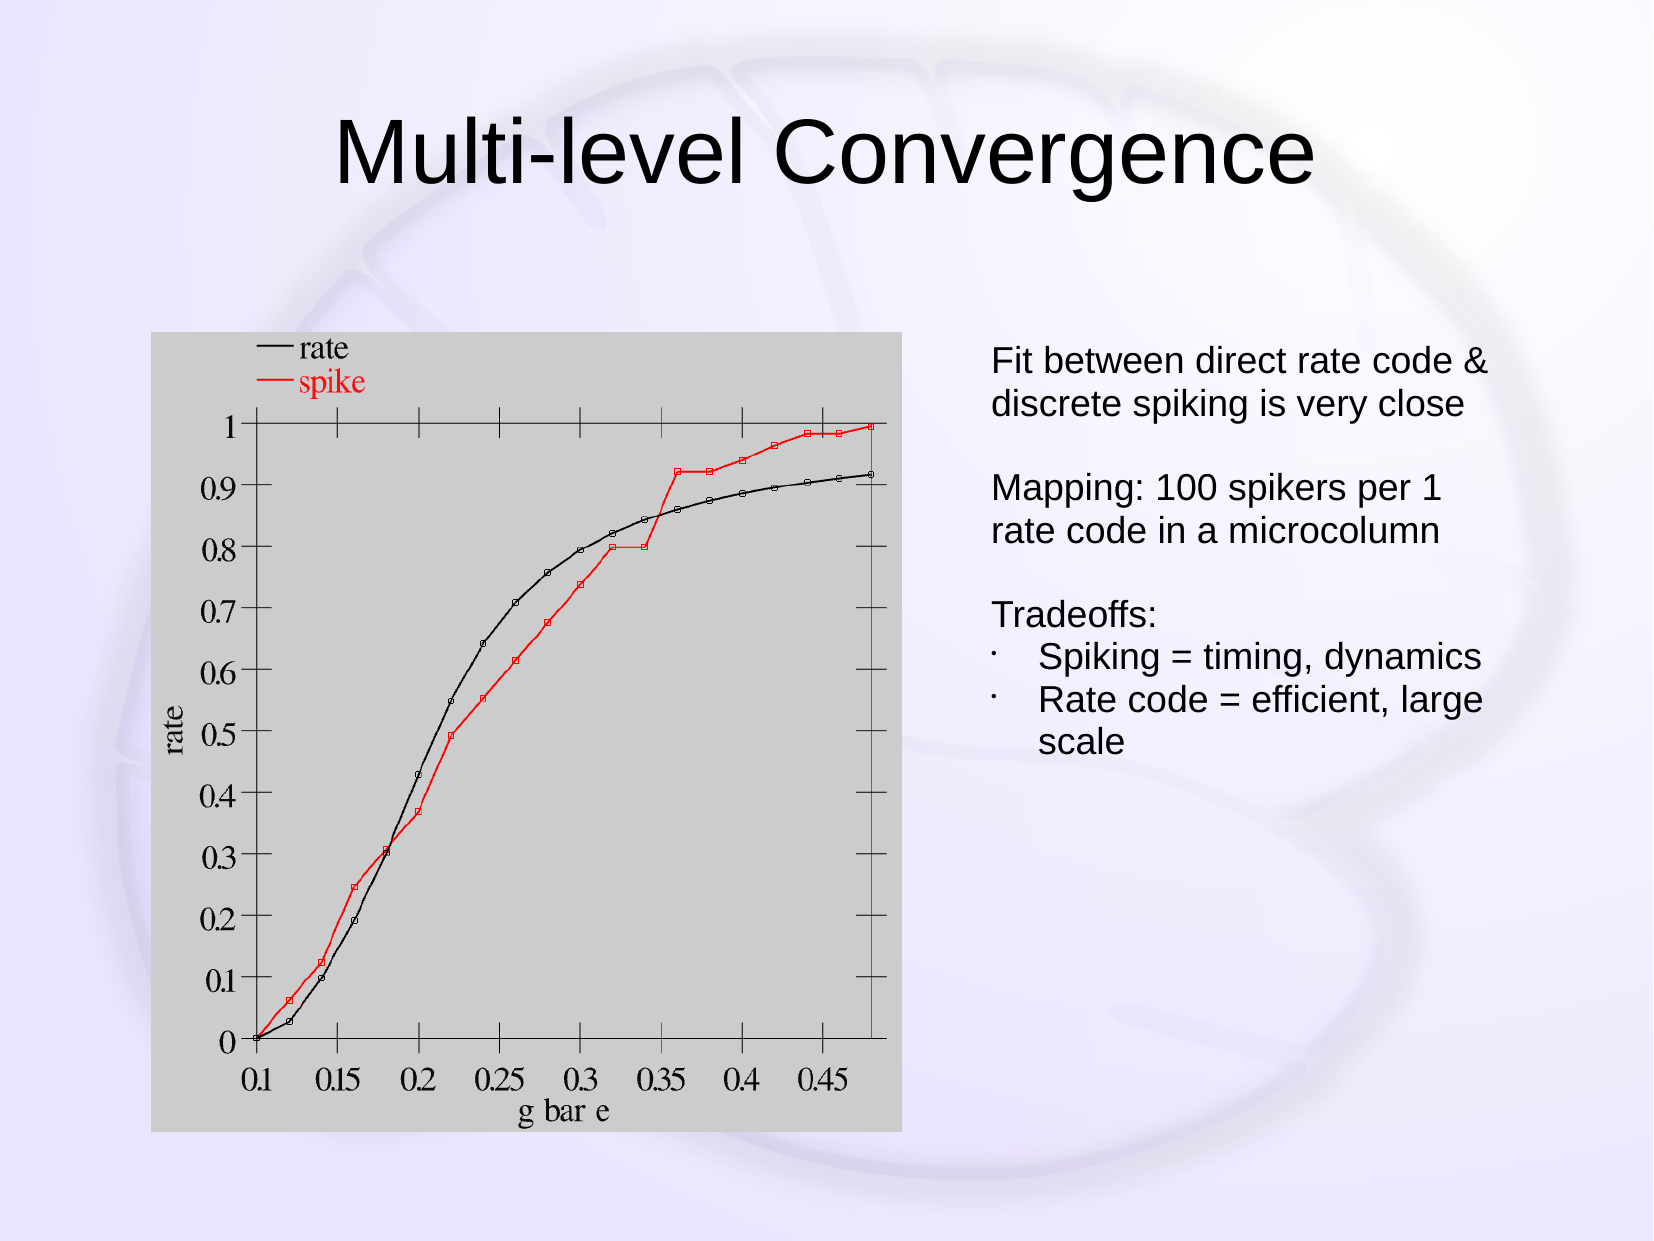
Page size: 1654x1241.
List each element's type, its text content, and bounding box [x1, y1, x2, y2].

text_box Fit between direct rate code & discrete spiking is very close Mapping: 100 spikers per 1 rate code in a microcolumn Tradeoffs: Spiking = timing, dynamics Rate code = efficient, large scale [976, 332, 1514, 771]
picture [0, 0, 1654, 1241]
title Multi-level Convergence [82, 49, 1571, 257]
